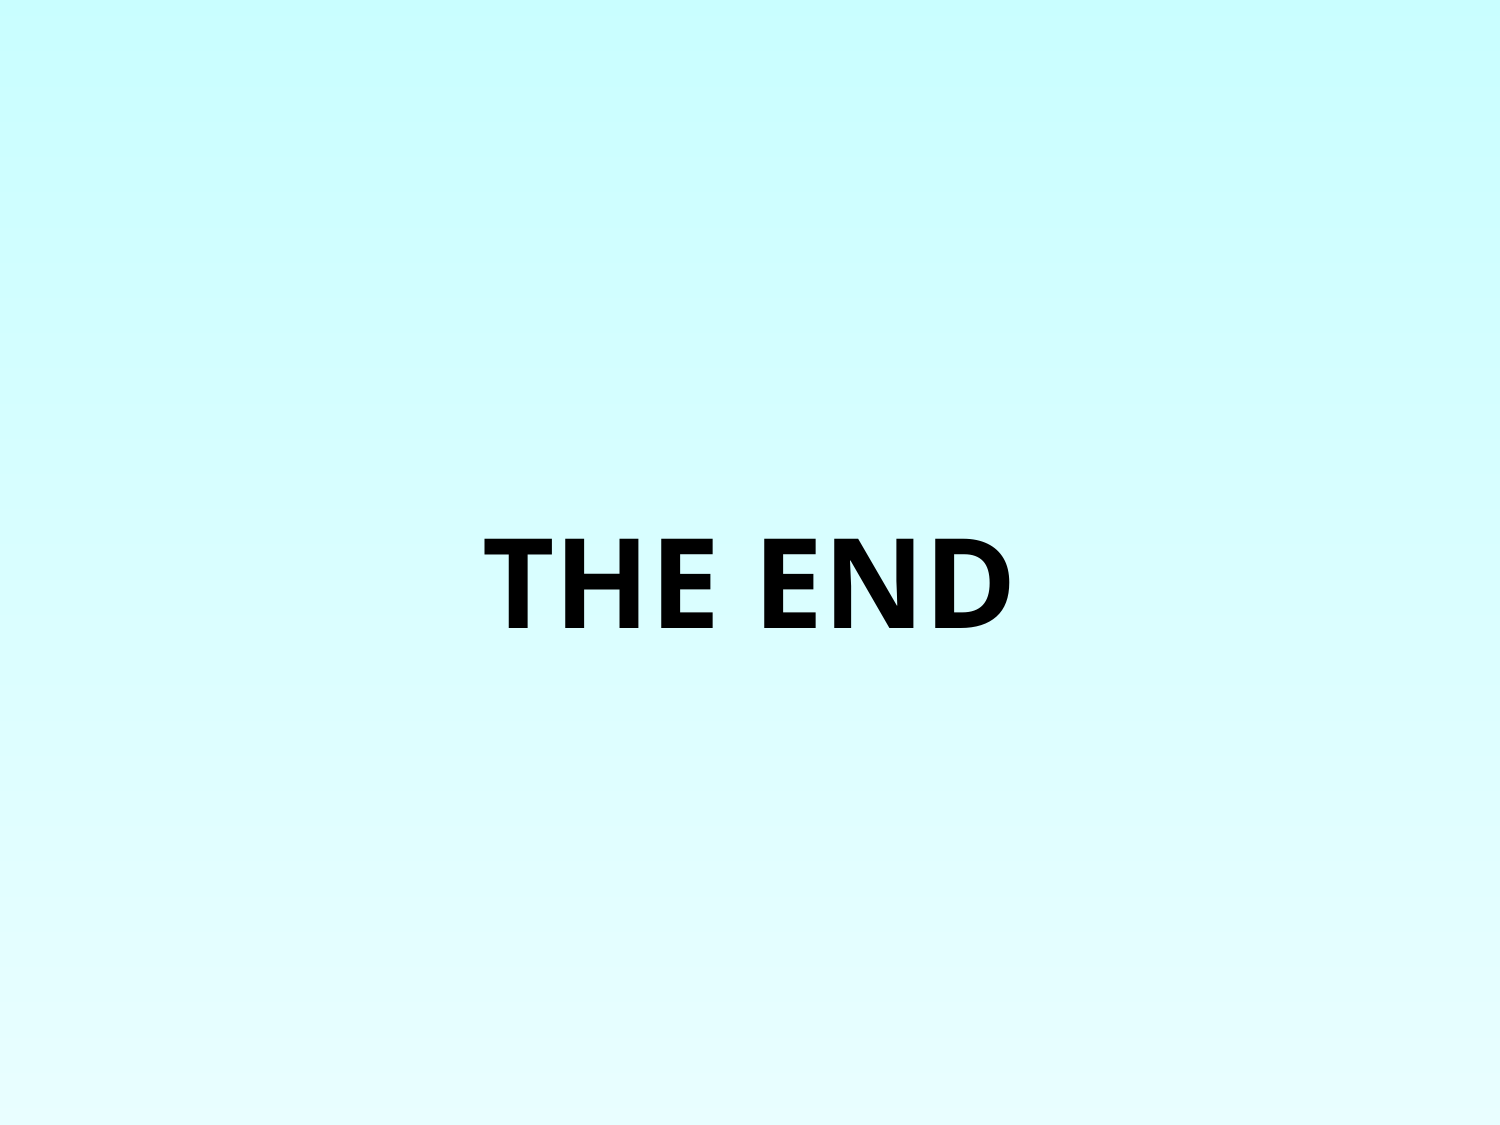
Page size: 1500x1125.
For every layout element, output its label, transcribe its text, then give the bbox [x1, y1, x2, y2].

list THE END [75, 525, 1425, 650]
